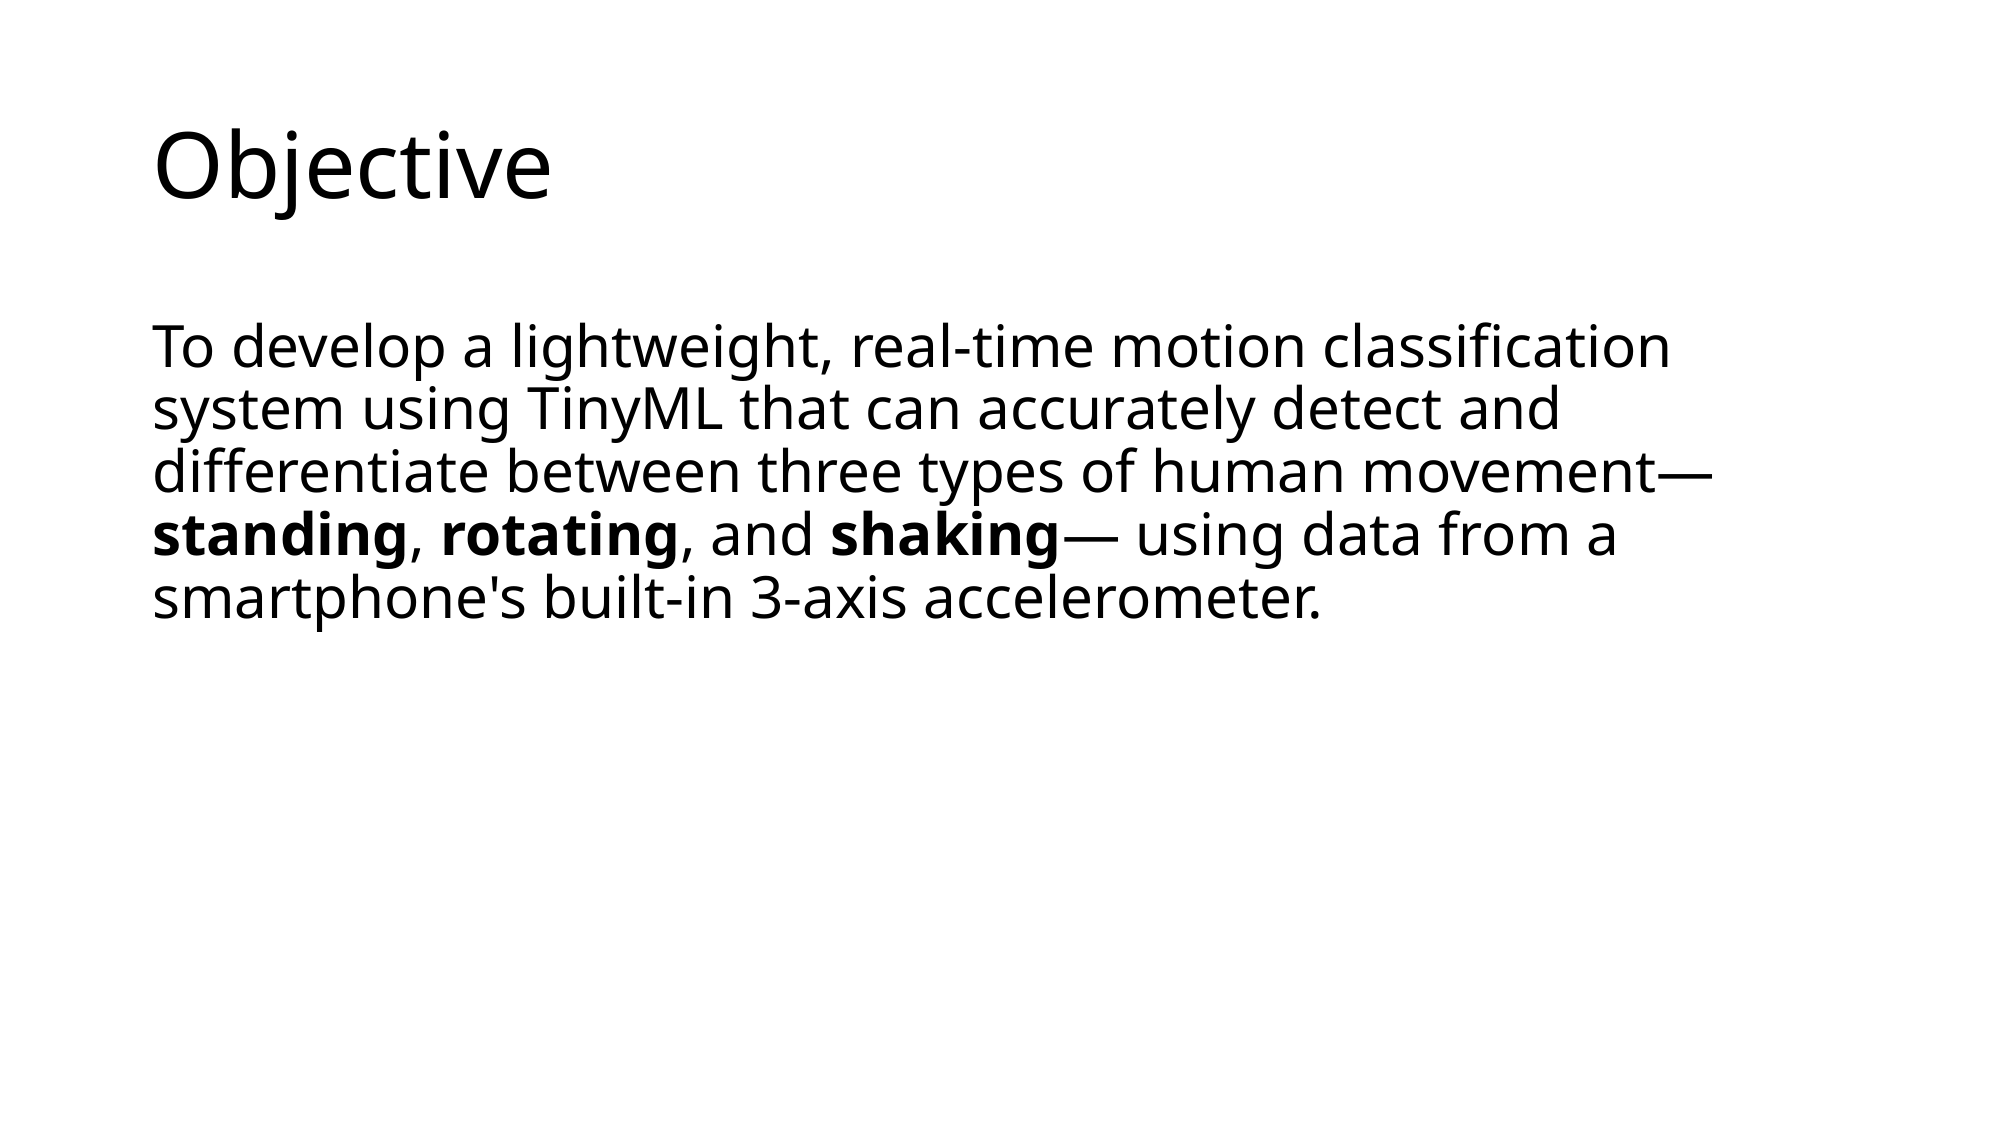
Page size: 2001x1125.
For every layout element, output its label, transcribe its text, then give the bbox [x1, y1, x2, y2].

title Objective [137, 59, 1863, 278]
list To develop a lightweight, real-time motion classification system using TinyML that can accurately detect and differentiate between three types of human movement—standing, rotating, and shaking— using data from a smartphone's built-in 3-axis accelerometer. [137, 309, 1863, 1067]
